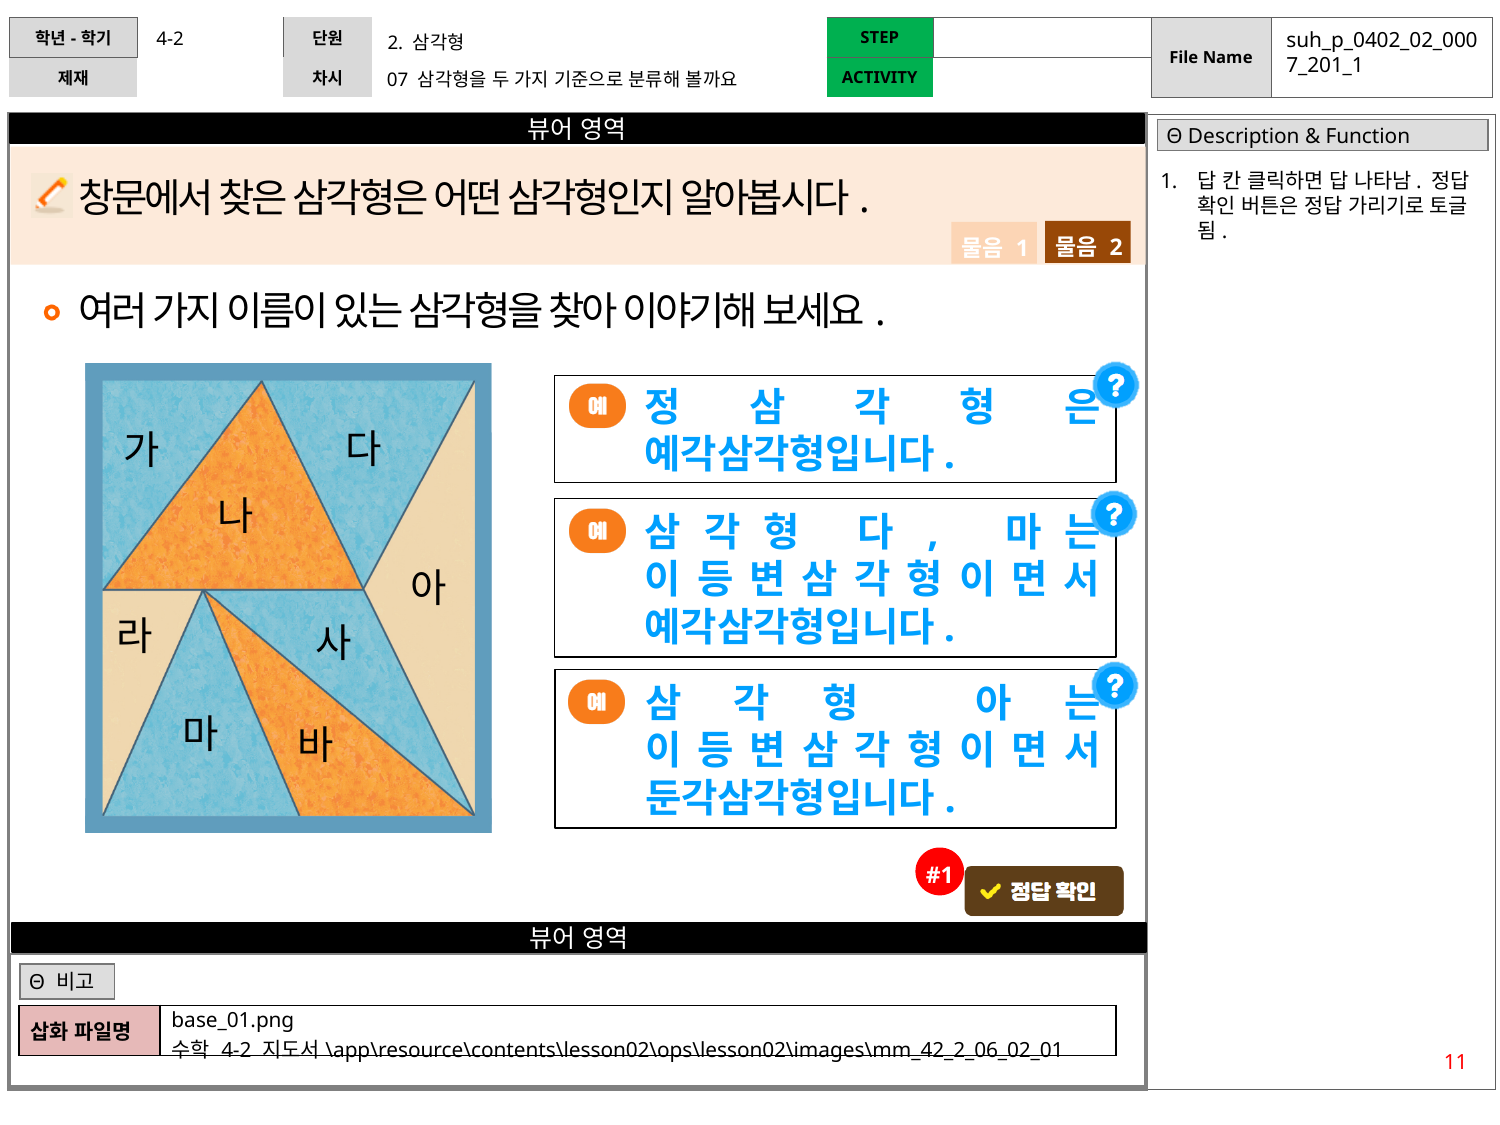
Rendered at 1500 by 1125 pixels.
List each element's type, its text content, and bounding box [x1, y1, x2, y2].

picture [1084, 656, 1145, 716]
table_header Θ Description & Function [1158, 120, 1487, 150]
text_box 답 칸 클릭하면 답 나타남. 정답 확인 버튼은 정답 가리기로 토글 됨. [1145, 160, 1500, 407]
text_box 삼각형 아는 이등변삼각형이면서 둔각삼각형입니다. [555, 669, 1117, 829]
text_box 2. 삼각형 [372, 23, 828, 48]
text_box 4-2 [141, 18, 284, 55]
table_header base_01.png 수학 4-2 지도서\app\resource\contents\lesson02\ops\lesson02\images\mm_42_2_06_02_01 [161, 1006, 1115, 1055]
picture [567, 381, 627, 430]
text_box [1048, 211, 1140, 264]
text_box 여러 가지 이름이 있는 삼각형을 찾아 이야기해 보세요. [63, 278, 1134, 342]
text_box 07 삼각형을 두 가지 기준으로 분류해 볼까요 [372, 60, 821, 96]
picture [963, 863, 1126, 918]
table_header 삽화 파일명 [20, 1006, 159, 1055]
text_box 창문에서 찾은 삼각형은 어떤 삼각형인지 알아봅시다. [63, 165, 1150, 228]
picture [567, 506, 627, 555]
text_box suh_p_0402_02_0007_201_1 [1271, 18, 1500, 84]
picture [1084, 485, 1145, 545]
picture [1086, 355, 1146, 415]
picture [566, 677, 627, 726]
picture [85, 363, 492, 833]
text_box #1 [913, 845, 965, 898]
picture [40, 301, 61, 323]
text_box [943, 212, 1047, 265]
text_box 삼각형 다, 마는 이등변삼각형이면서 예각삼각형입니다. [554, 498, 1116, 657]
text_box 정삼각형은 예각삼각형입니다. [554, 375, 1116, 483]
picture [31, 173, 73, 218]
text_box [9, 145, 1148, 267]
